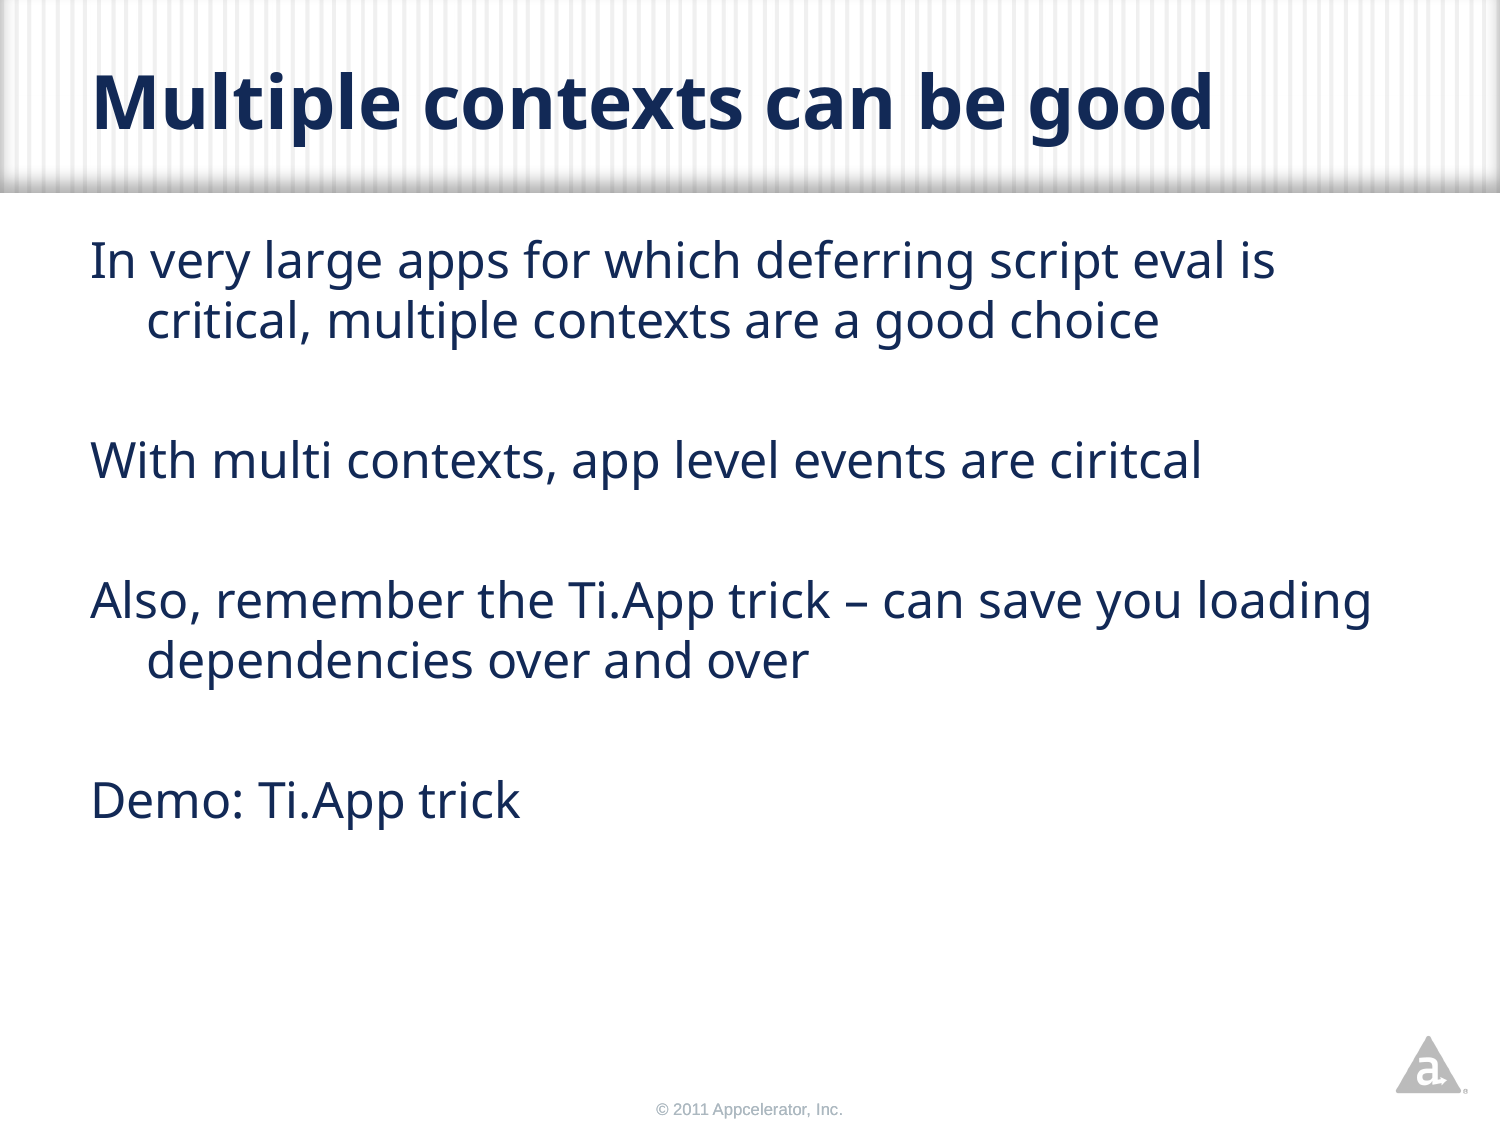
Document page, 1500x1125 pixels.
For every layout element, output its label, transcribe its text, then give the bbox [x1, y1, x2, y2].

list In very large apps for which deferring script eval is critical, multiple contexts are a good choice With multi contexts, app level events are ciritcal Also, remember the Ti.App trick – can save you loading dependencies over and over Demo: Ti.App trick [75, 220, 1425, 1013]
picture [1394, 1035, 1469, 1095]
picture [0, 0, 1500, 194]
